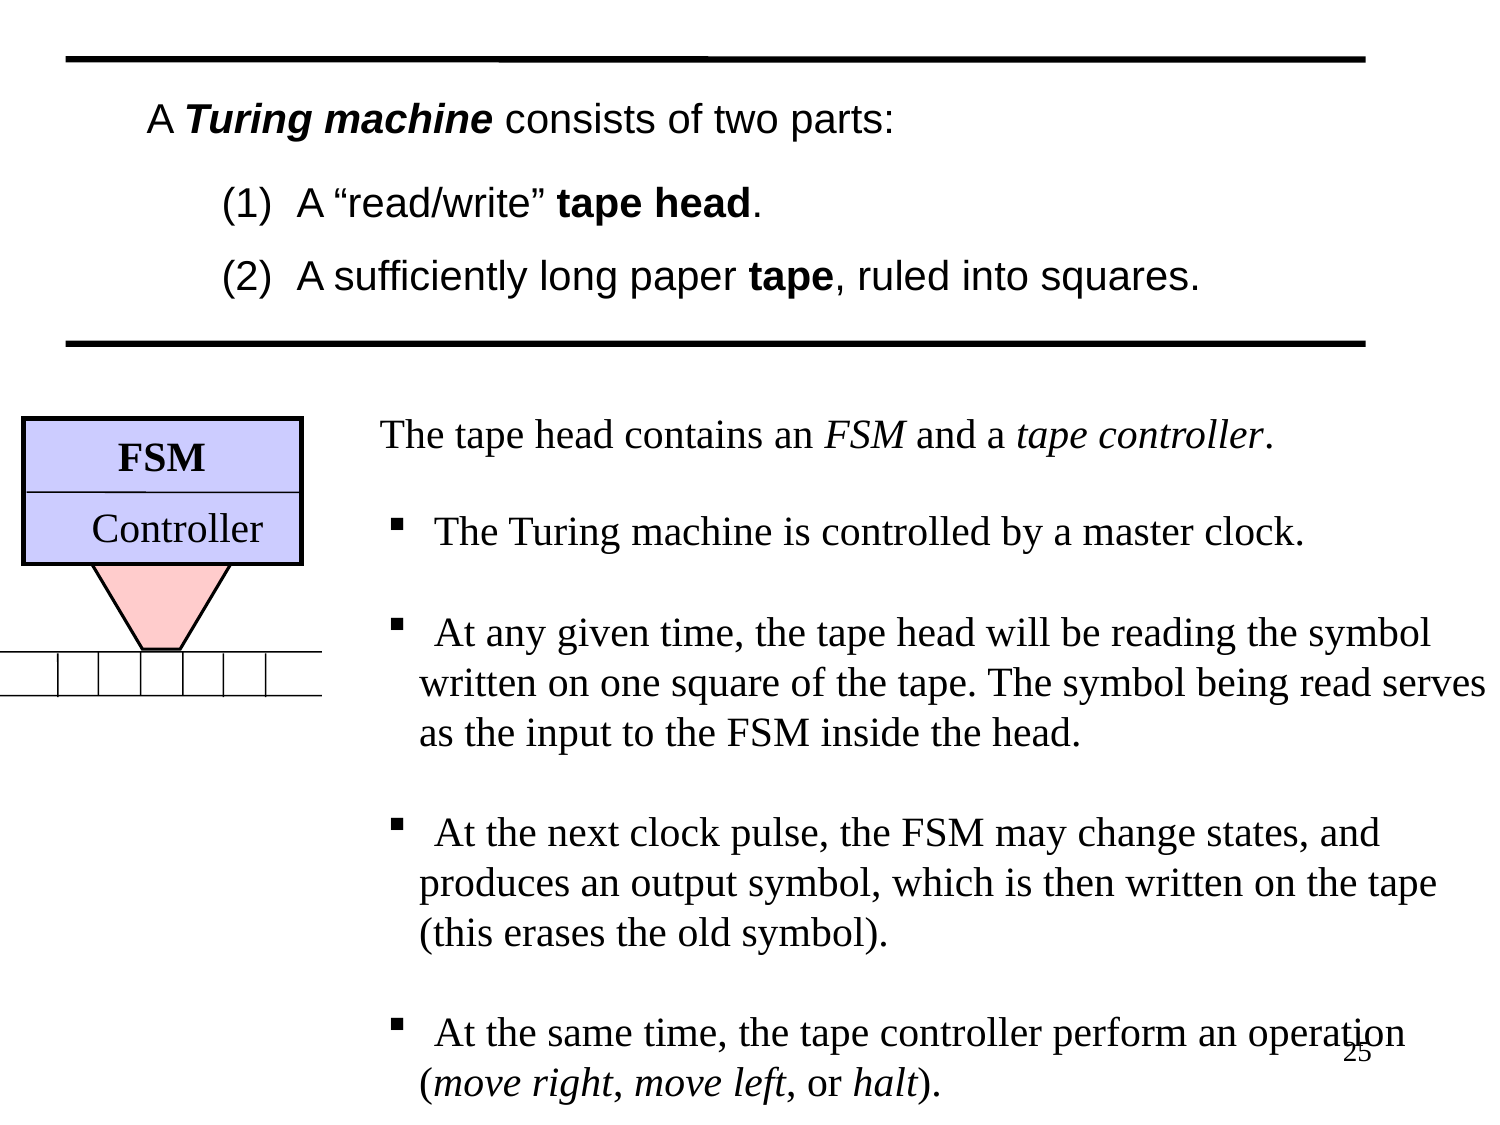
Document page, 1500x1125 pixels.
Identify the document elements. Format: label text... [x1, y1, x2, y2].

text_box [0, 418, 322, 698]
text_box The tape head contains an FSM and a tape controller. [364, 399, 1290, 465]
text_box The Turing machine is controlled by a master clock. At any given time, the tape head will be reading the symbol written on one square of the tape. The symbol being read serves as the input to the FSM inside the head. At the next clock pulse, the FSM may change states, and produces an output symbol, which is then written on the tape (this erases the old symbol). At the same time, the tape controller perform an operation (move right, move left, or halt). [372, 496, 1500, 1112]
text_box A Turing machine consists of two parts: A “read/write” tape head. A sufficiently long paper tape, ruled into squares. [131, 94, 1286, 304]
